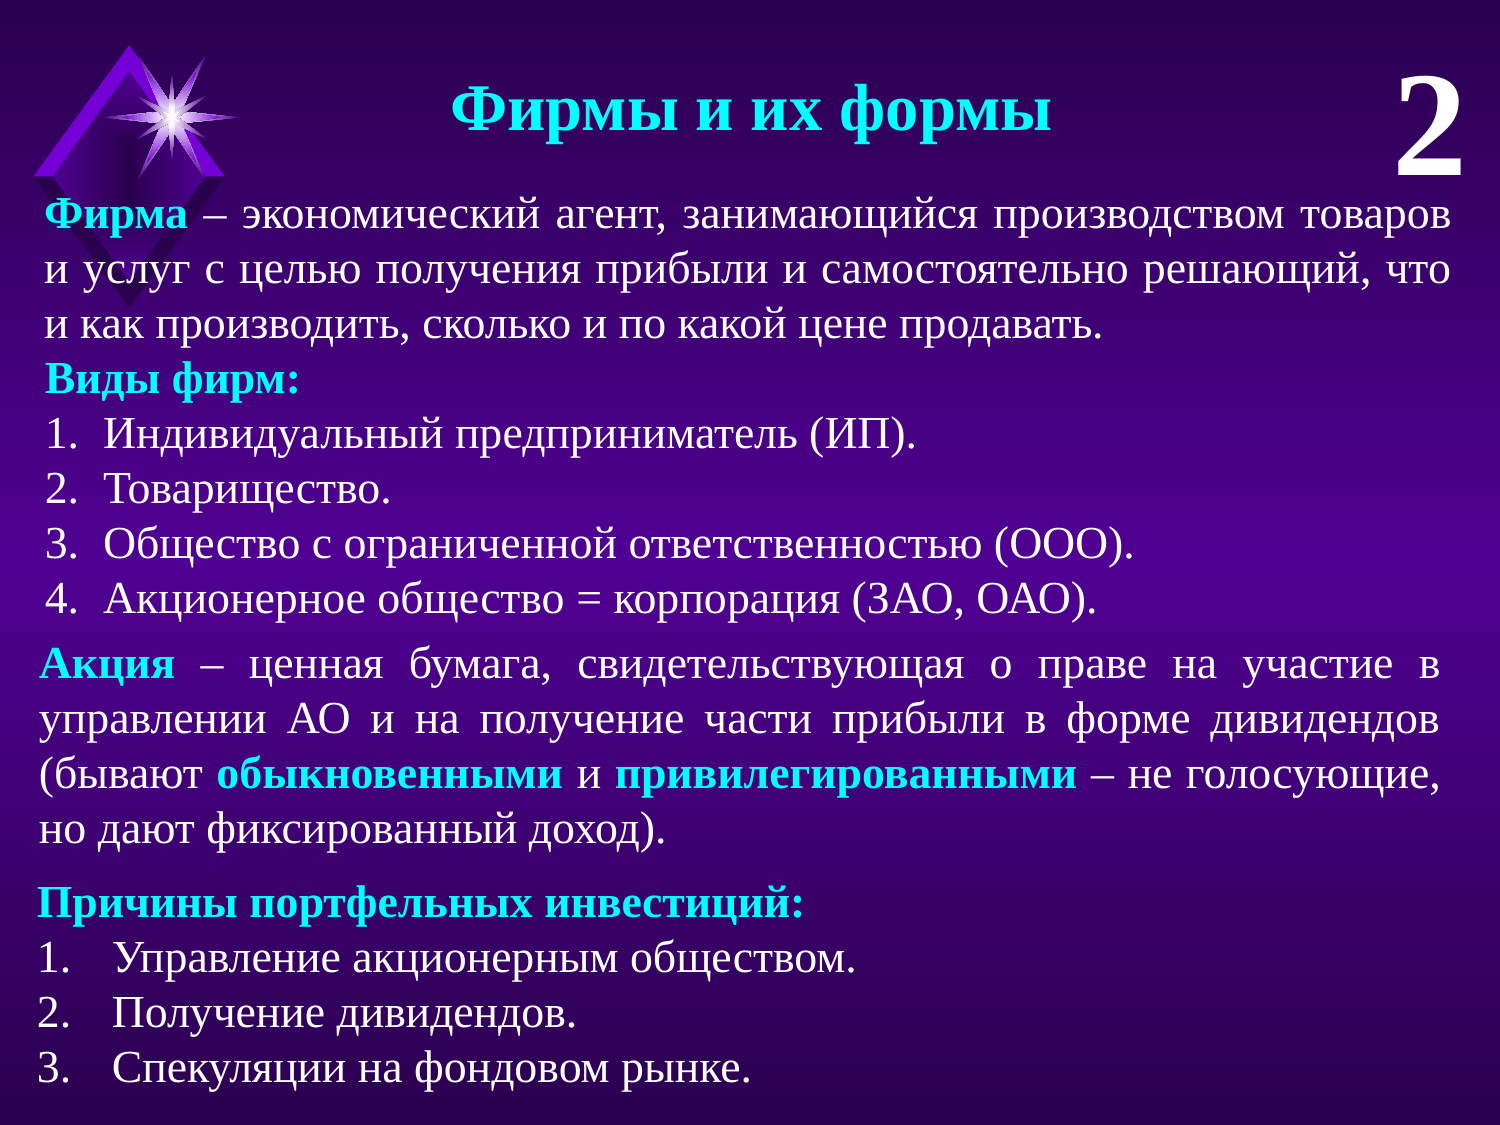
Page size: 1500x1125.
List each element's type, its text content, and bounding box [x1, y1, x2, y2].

text_box 2 [1293, 17, 1482, 213]
text_box Фирмы и их формы [29, 56, 1293, 152]
text_box Фирма – экономический агент, занимающийся производством товаров и услуг с целью получения прибыли и самостоятельно решающий, что и как производить, сколько и по какой цене продавать. [29, 174, 1468, 355]
text_box Причины портфельных инвестиций: Управление акционерным обществом. Получение дивидендов. Спекуляции на фондовом рынке. [22, 864, 1454, 1099]
text_box Виды фирм: Индивидуальный предприниматель (ИП). Товарищество. Общество с ограниченной ответственностью (ООО). Акционерное общество = корпорация (ЗАО, ОАО). [29, 340, 1462, 630]
text_box Акция – ценная бумага, свидетельствующая о праве на участие в управлении АО и на получение части прибыли в форме дивидендов (бывают обыкновенными и привилегированными – не голосующие, но дают фиксированный доход). [24, 625, 1456, 860]
